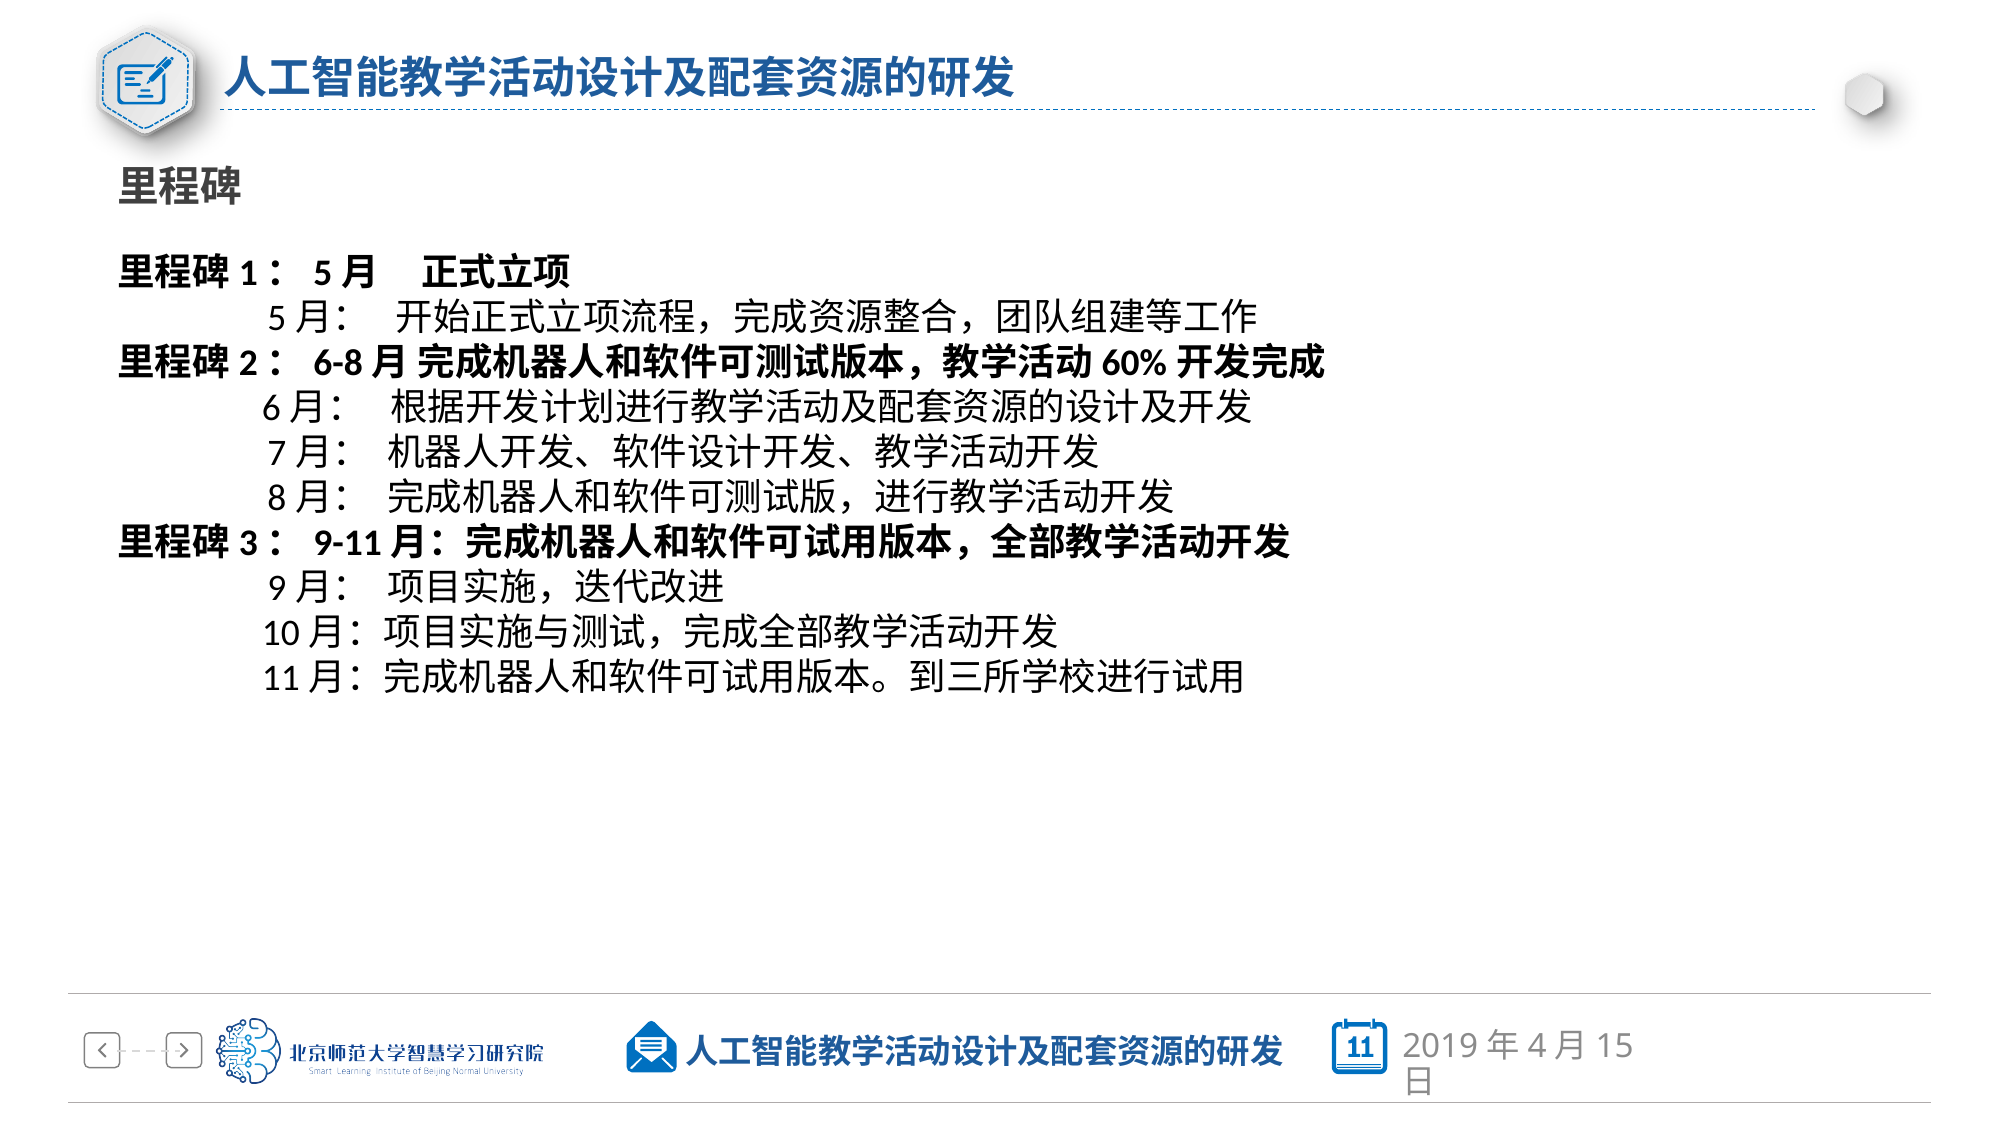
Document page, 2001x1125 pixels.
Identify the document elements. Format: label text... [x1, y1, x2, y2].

picture [165, 1018, 543, 1090]
title 人工智能教学活动设计及配套资源的研发 [208, 29, 1097, 130]
text_box 里程碑1：5月 正式立项 5月： 开始正式立项流程，完成资源整合，团队组建等工作 里程碑2：6-8月 完成机器人和软件可测试版本，教学活动60%开发完成 6月： 根据开发计划进行教学活动及配套资源的设计及开发 7月： 机器人开发、软件设计开发、教学活动开发 8月： 完成机器人和软件可测试版，进行教学活动开发 里程碑3：9-11月：完成机器人和软件可试用版本，全部教学活动开发 9月： 项目实施，迭代改进 10月：项目实施与测试，完成全部教学活动开发 11月：完成机器人和软件可试用版本。到三所学校进行试用 [102, 240, 1834, 706]
list 人工智能教学活动设计及配套资源的研发 [670, 1026, 1306, 1089]
list 2019年4月15日 [1387, 1021, 1688, 1083]
text_box 里程碑 [102, 152, 1292, 218]
